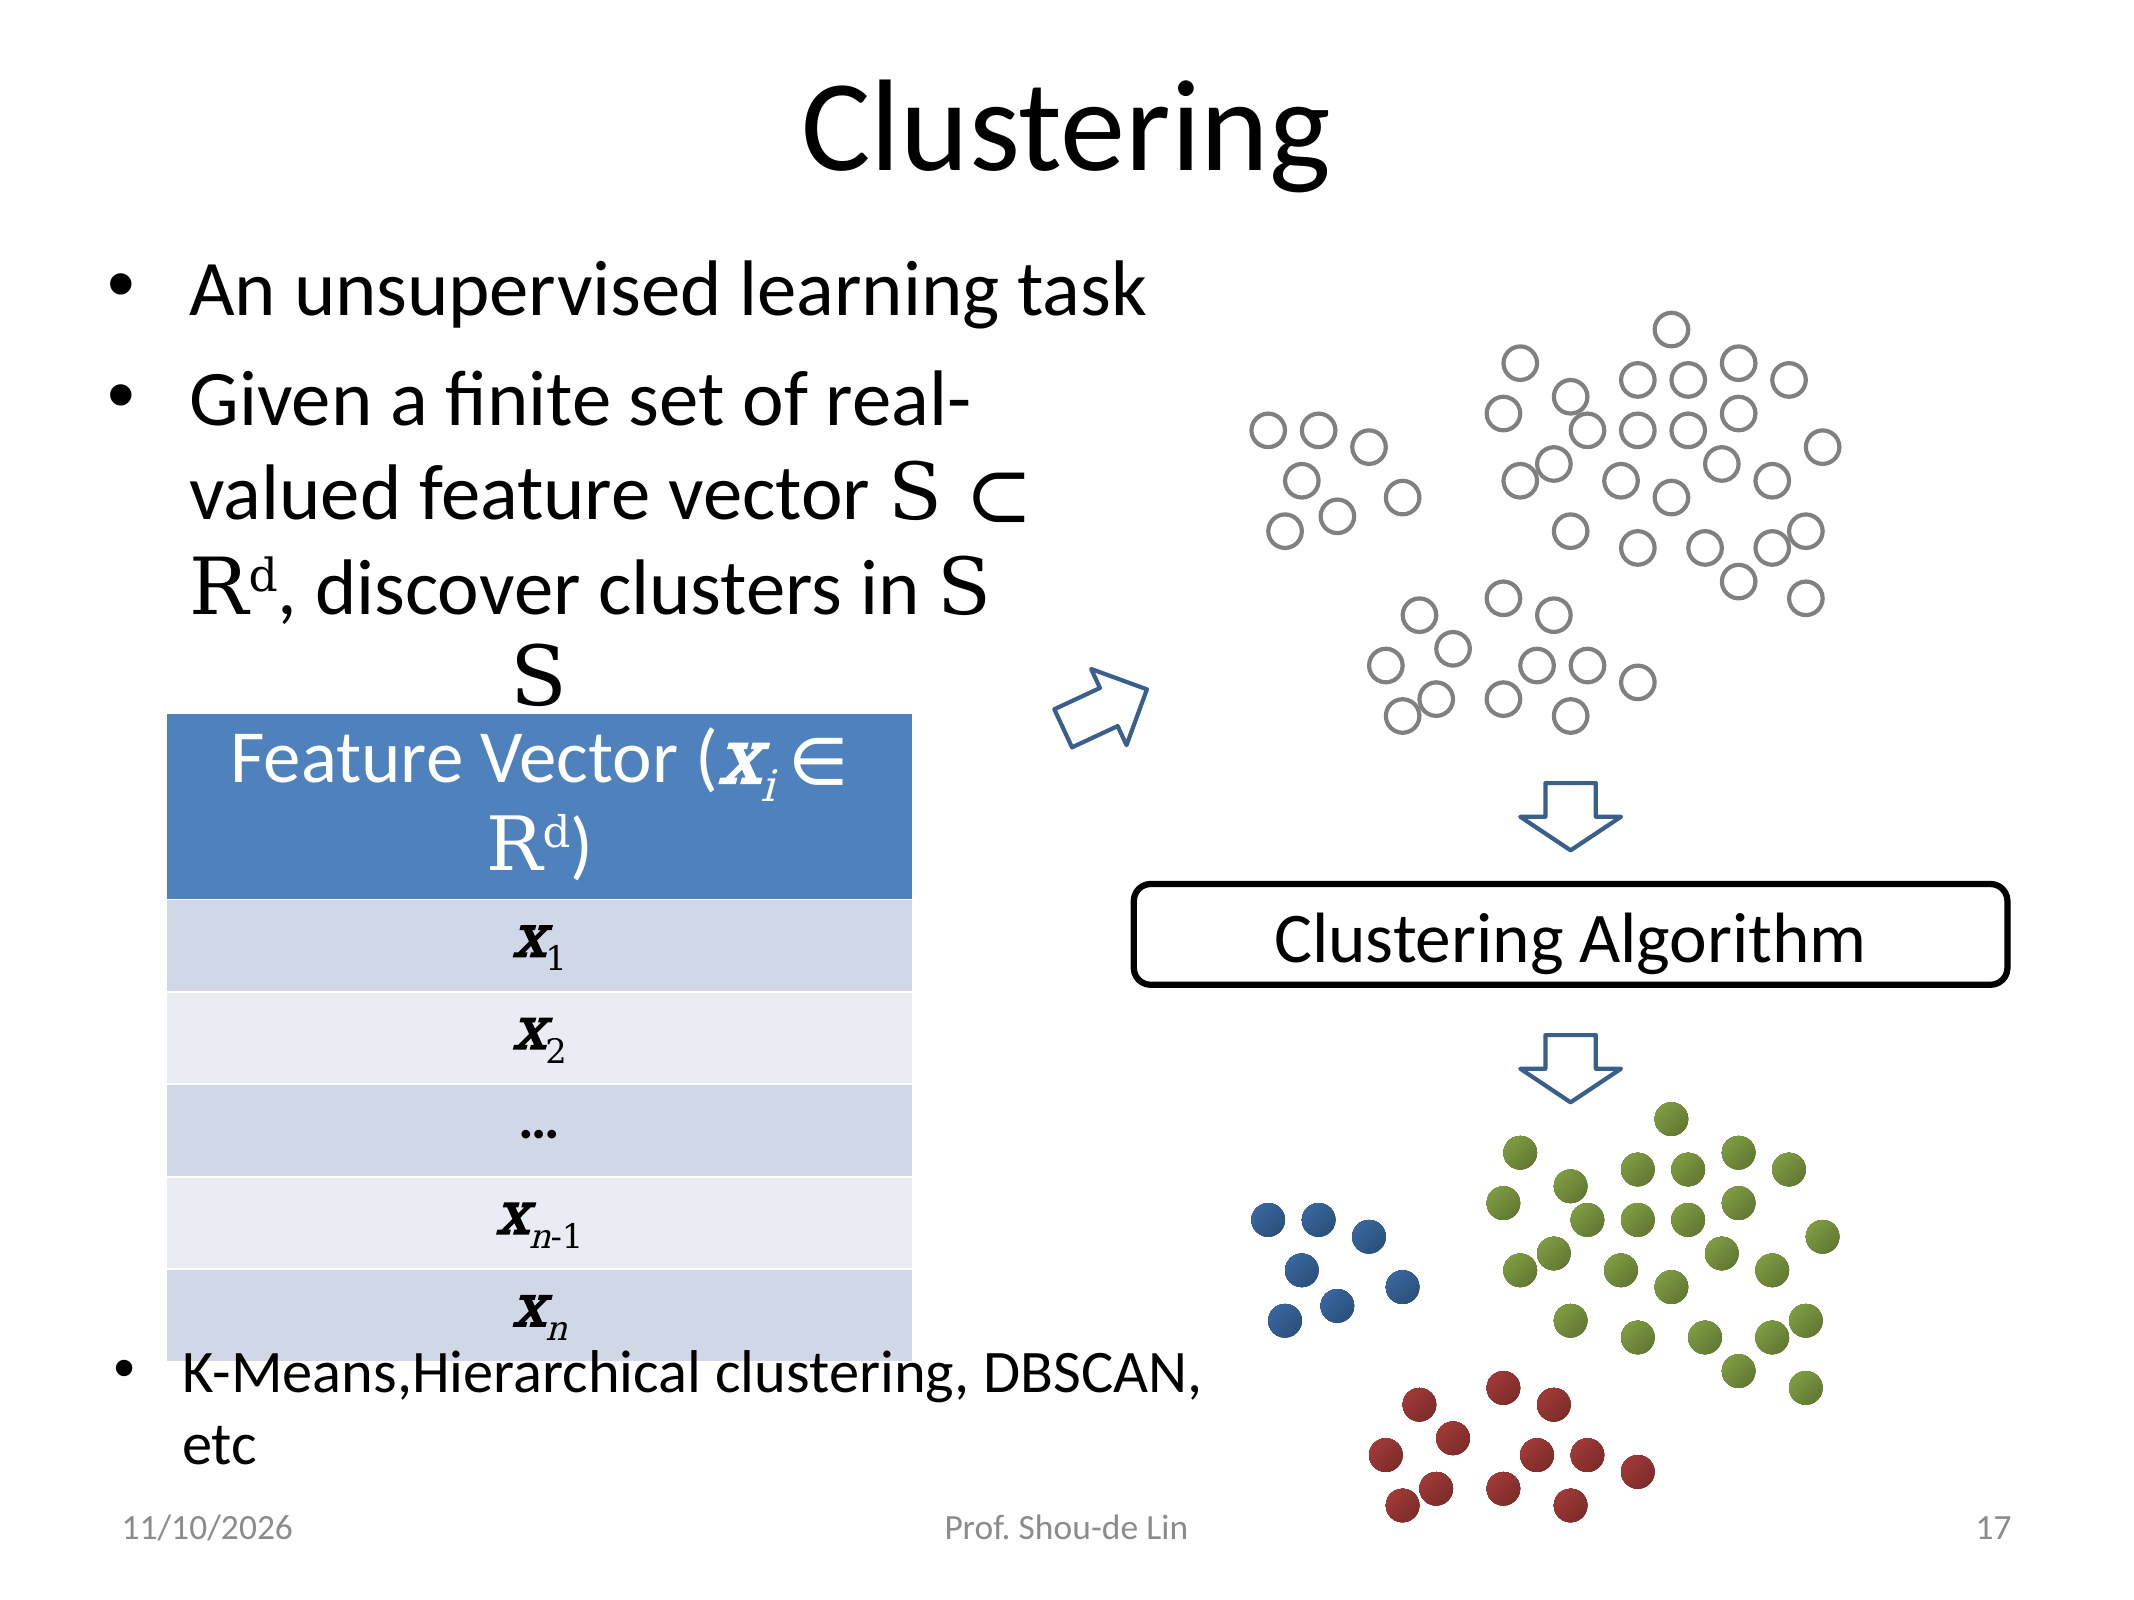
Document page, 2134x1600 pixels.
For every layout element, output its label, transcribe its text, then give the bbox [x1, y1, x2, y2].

text_box [1266, 1301, 1304, 1340]
text_box [1383, 1268, 1422, 1307]
text_box [1535, 1234, 1573, 1273]
table_cell xn [167, 1270, 912, 1320]
title Clustering [106, 27, 2027, 209]
text_box [1484, 1184, 1523, 1223]
text_box [1249, 411, 1288, 450]
text_box [1618, 361, 1657, 399]
text_box [1535, 596, 1573, 635]
text_box [1518, 1033, 1624, 1105]
text_box [1618, 1318, 1657, 1357]
text_box [1551, 1301, 1590, 1340]
text_box [1786, 512, 1825, 551]
text_box [1484, 1369, 1523, 1407]
text_box [1602, 1251, 1640, 1290]
text_box [1719, 344, 1758, 383]
text_box [1484, 394, 1523, 433]
text_box [1484, 680, 1523, 719]
table_cell x2 [167, 993, 912, 1083]
text_box [1249, 1201, 1288, 1239]
footer Prof. Shou-de Lin [728, 1482, 1405, 1569]
text_box [1551, 697, 1590, 735]
text_box [1618, 663, 1657, 702]
text_box [1669, 1201, 1708, 1239]
text_box [1350, 428, 1388, 467]
text_box [1551, 512, 1590, 551]
text_box [1299, 1201, 1338, 1239]
text_box [1400, 1385, 1439, 1424]
text_box S [495, 615, 613, 730]
text_box [1669, 411, 1708, 450]
text_box [1618, 529, 1657, 567]
text_box [1501, 344, 1540, 383]
text_box [1568, 411, 1607, 450]
text_box [1753, 1318, 1792, 1357]
text_box [1318, 497, 1357, 536]
text_box [1803, 428, 1842, 467]
text_box [1618, 1453, 1657, 1482]
text_box [1266, 512, 1304, 551]
text_box [1535, 445, 1573, 483]
text_box [1652, 310, 1691, 349]
text_box [1535, 1385, 1573, 1424]
text_box [1719, 1352, 1758, 1391]
text_box [1501, 1133, 1540, 1172]
text_box [1568, 1201, 1607, 1239]
text_box [1686, 529, 1724, 567]
text_box [1786, 1301, 1825, 1340]
text_box [1383, 697, 1422, 735]
text_box [1686, 1318, 1724, 1357]
text_box [1405, 1486, 1422, 1525]
table_header Feature Vector (xi ∈ Rd) [167, 714, 912, 899]
text_box [1052, 667, 1149, 750]
list An unsupervised learning task Given a finite set of real-valued feature vector S ⊂ Rd, discover clusters in S [92, 228, 1168, 666]
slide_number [106, 1482, 605, 1569]
text_box [1669, 361, 1708, 399]
text_box [1652, 1100, 1691, 1139]
text_box [1434, 629, 1472, 668]
text_box [1753, 461, 1792, 500]
text_box [1282, 461, 1321, 500]
table_cell xn-1 [167, 1178, 912, 1268]
text_box [1484, 1469, 1523, 1508]
text_box [1652, 478, 1691, 517]
text_box K-Means,Hierarchical clustering, DBSCAN, etc [92, 1320, 1235, 1489]
text_box [1417, 1469, 1456, 1508]
text_box [1719, 562, 1758, 601]
text_box [1669, 1150, 1708, 1189]
text_box [1318, 1287, 1357, 1325]
text_box [1786, 579, 1825, 618]
text_box [1618, 411, 1657, 450]
text_box [1551, 1167, 1590, 1206]
text_box [1366, 646, 1405, 685]
text_box [1383, 478, 1422, 517]
text_box [1366, 1436, 1405, 1475]
text_box [1417, 680, 1456, 719]
text_box [1299, 411, 1338, 450]
text_box [1434, 1419, 1472, 1458]
text_box [1602, 461, 1640, 500]
text_box [1786, 1369, 1825, 1407]
text_box [1501, 461, 1540, 500]
text_box [1518, 781, 1624, 853]
text_box [1568, 1436, 1607, 1475]
text_box [1652, 1268, 1691, 1307]
text_box [1753, 1251, 1792, 1290]
text_box [1501, 1251, 1540, 1290]
table_cell x1 [167, 900, 912, 991]
table_cell … [167, 1085, 912, 1176]
slide_number 17 [1528, 1482, 2027, 1569]
text_box [1618, 1150, 1657, 1189]
text_box [1702, 1234, 1741, 1273]
text_box [1719, 1184, 1758, 1223]
text_box [1770, 1150, 1808, 1189]
text_box [1702, 445, 1741, 483]
text_box [1770, 361, 1808, 399]
text_box [1518, 646, 1556, 685]
text_box [1282, 1251, 1321, 1290]
text_box [1400, 596, 1439, 635]
text_box [1618, 1201, 1657, 1239]
text_box Clustering Algorithm [1131, 881, 2010, 987]
text_box [1719, 1133, 1758, 1172]
text_box [1551, 377, 1590, 416]
text_box [1484, 579, 1523, 618]
text_box [1803, 1217, 1842, 1256]
text_box [1568, 646, 1607, 685]
text_box [1719, 394, 1758, 433]
text_box [1753, 529, 1792, 567]
text_box [1350, 1217, 1388, 1256]
text_box [1518, 1436, 1556, 1475]
